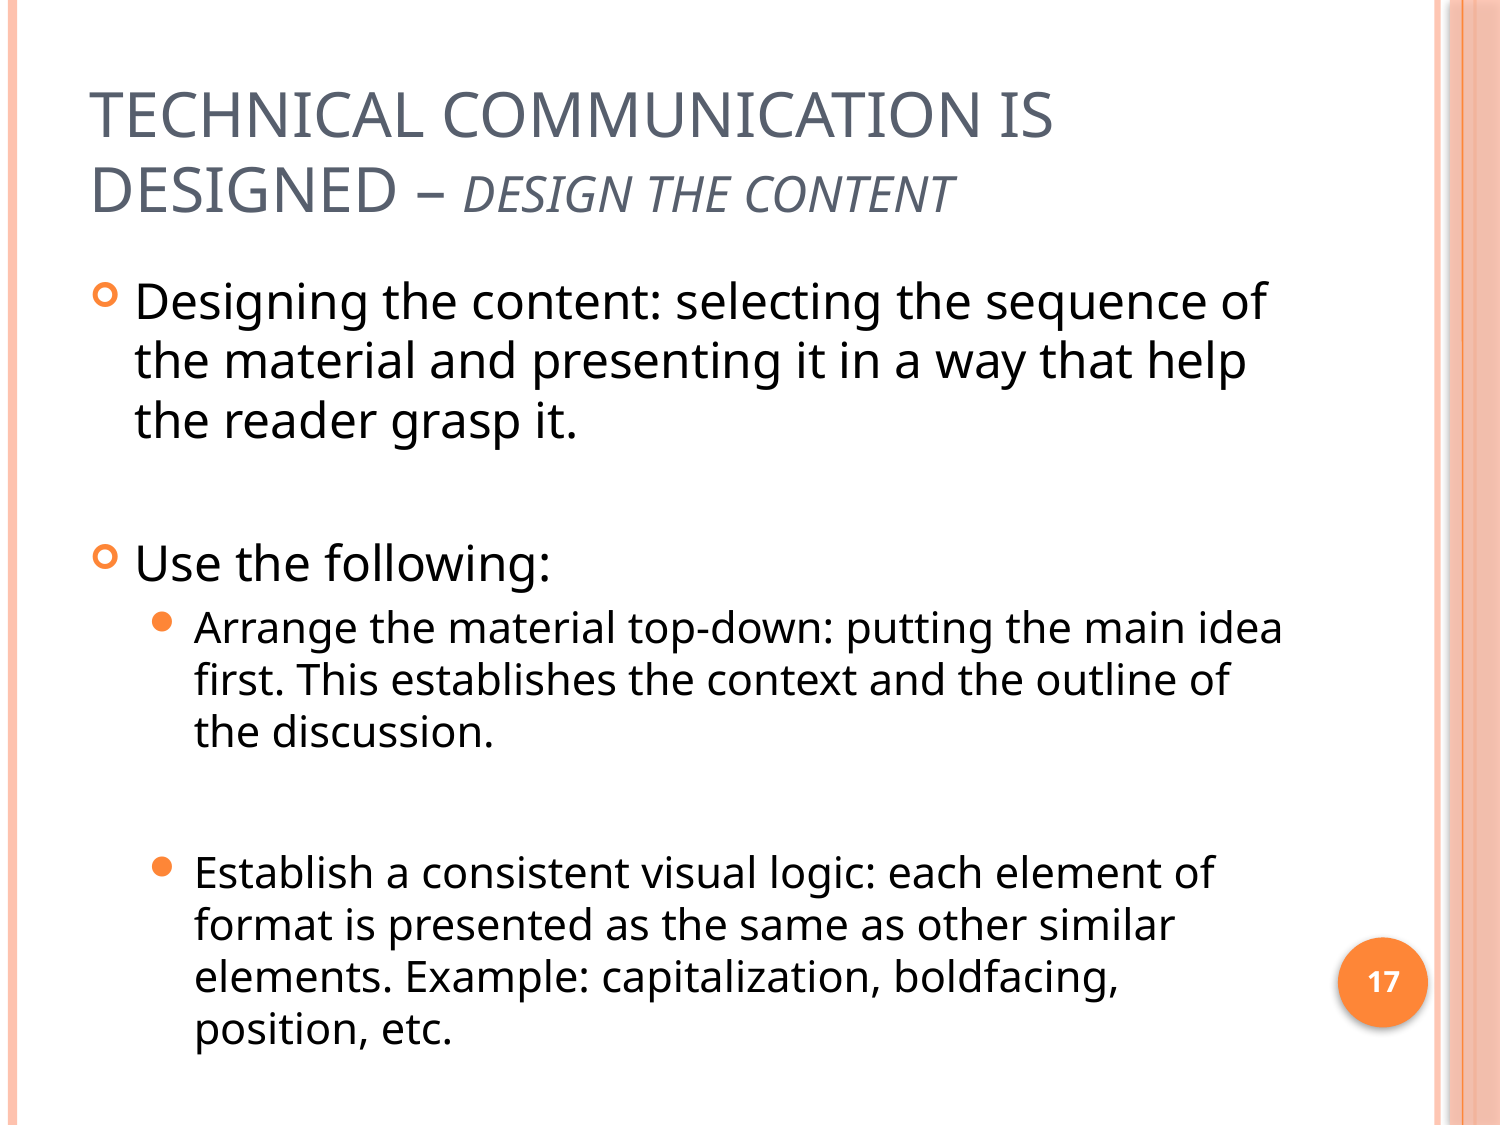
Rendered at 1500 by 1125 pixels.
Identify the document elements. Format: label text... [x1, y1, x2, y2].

list Designing the content: selecting the sequence of the material and presenting it in a way that help the reader grasp it. Use the following: Arrange the material top-down: putting the main idea first. This establishes the context and the outline of the discussion. Establish a consistent visual logic: each element of format is presented as the same as other similar elements. Example: capitalization, boldfacing, position, etc. [75, 262, 1300, 1062]
slide_number 17 [1333, 940, 1434, 1027]
title Technical Communication Is Designed – Design the Content [75, 45, 1300, 233]
